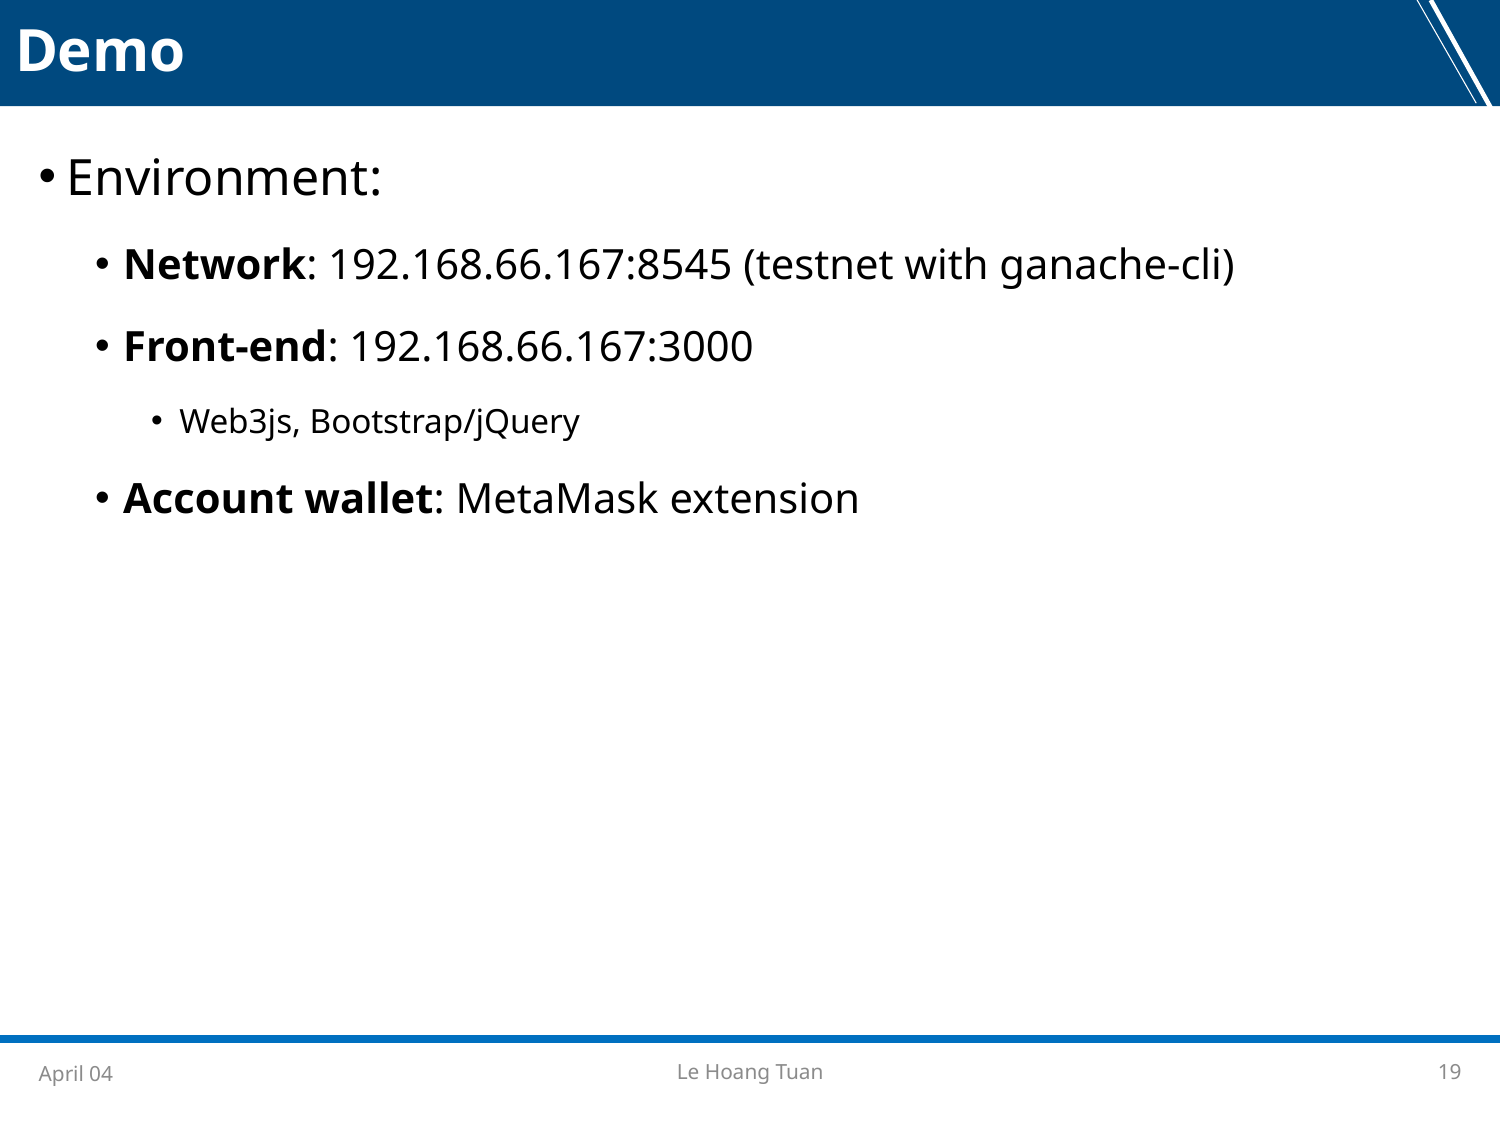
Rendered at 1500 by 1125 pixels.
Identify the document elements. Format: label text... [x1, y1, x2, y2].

list Environment: Network: 192.168.66.167:8545 (testnet with ganache-cli) Front-end: 192.168.66.167:3000 Web3js, Bootstrap/jQuery Account wallet: MetaMask extension [23, 129, 1477, 1015]
list Demo [0, 0, 1500, 107]
slide_number 19 [1138, 1042, 1477, 1103]
footer Le Hoang Tuan [496, 1042, 1004, 1103]
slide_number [23, 1042, 362, 1103]
